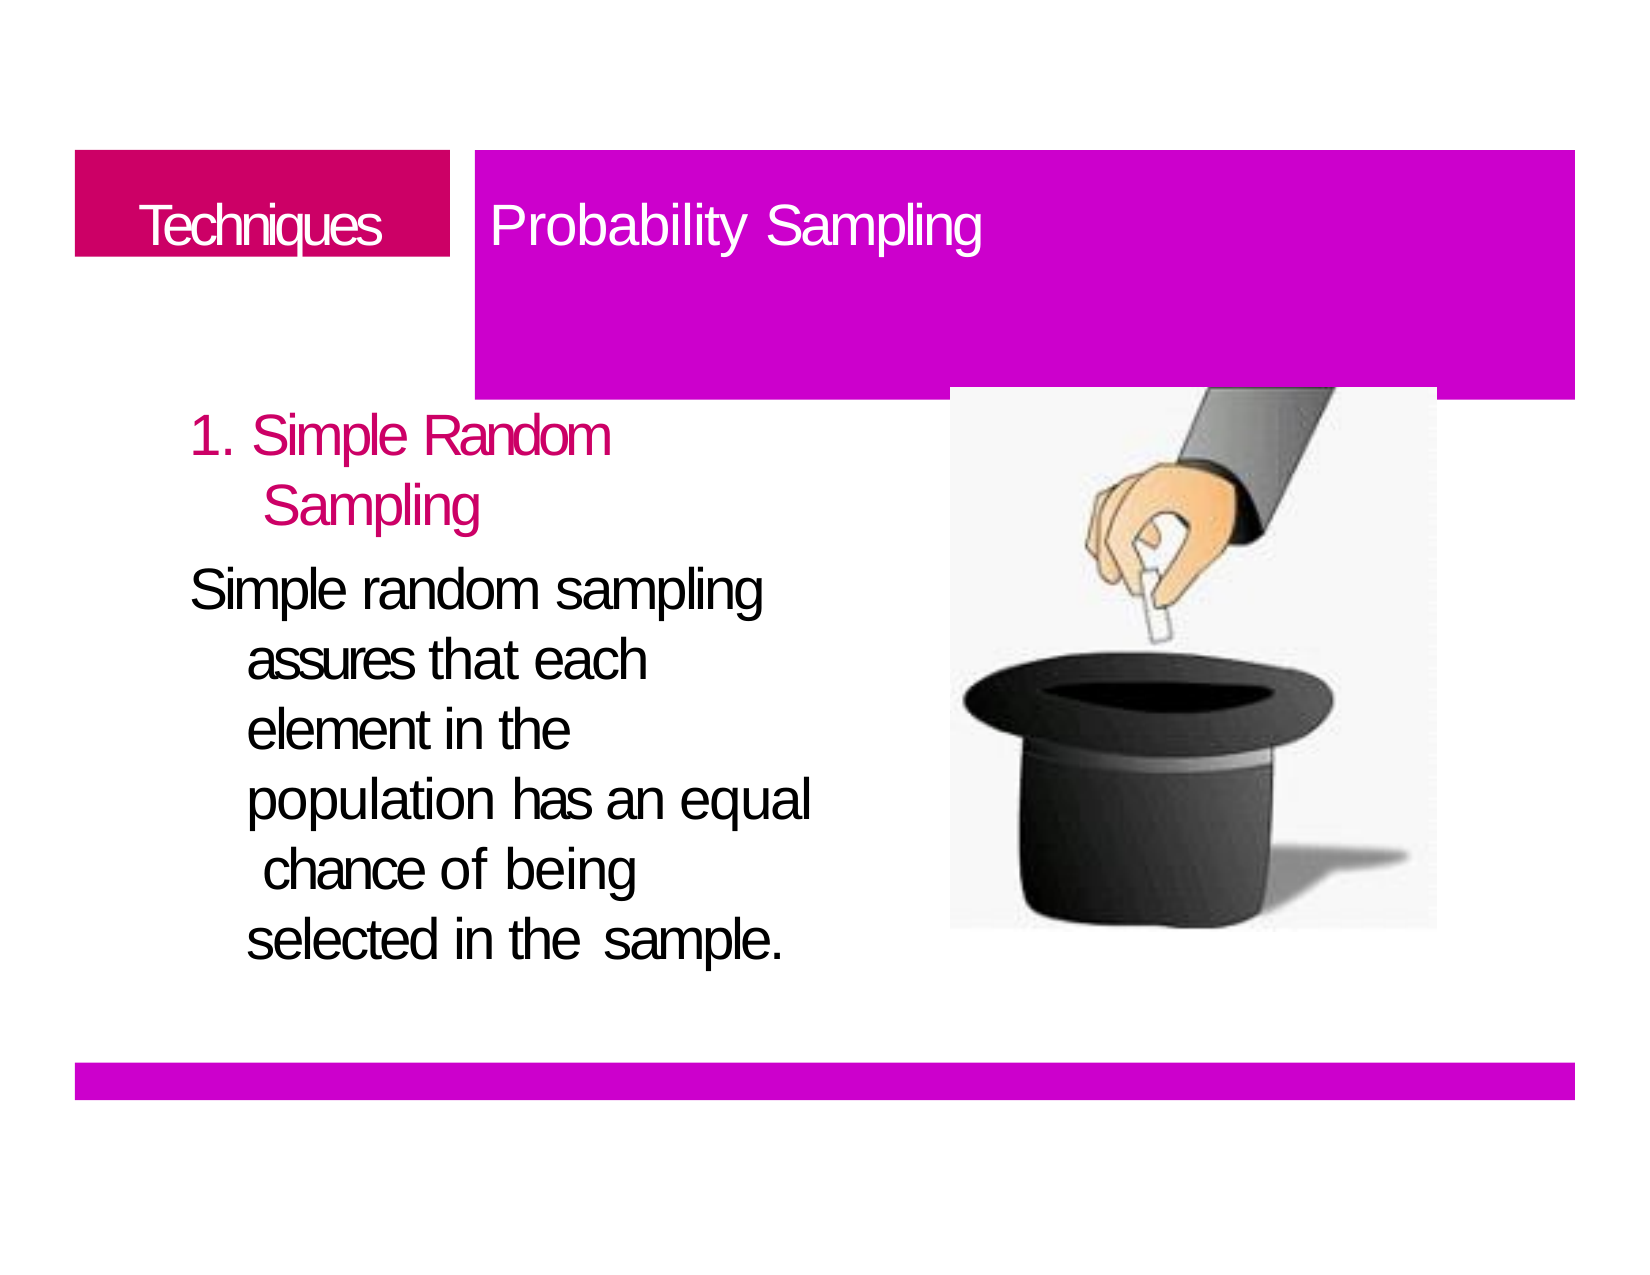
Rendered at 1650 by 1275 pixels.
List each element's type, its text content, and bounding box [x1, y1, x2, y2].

title Probability Sampling [474, 150, 1575, 400]
text_box 1. Simple Random Sampling Simple random sampling assures that each element in the population has an equal chance of being selected in the sample. [187, 394, 821, 971]
text_box Techniques [74, 149, 450, 257]
text_box [74, 1062, 1575, 1101]
text_box [950, 387, 1437, 932]
